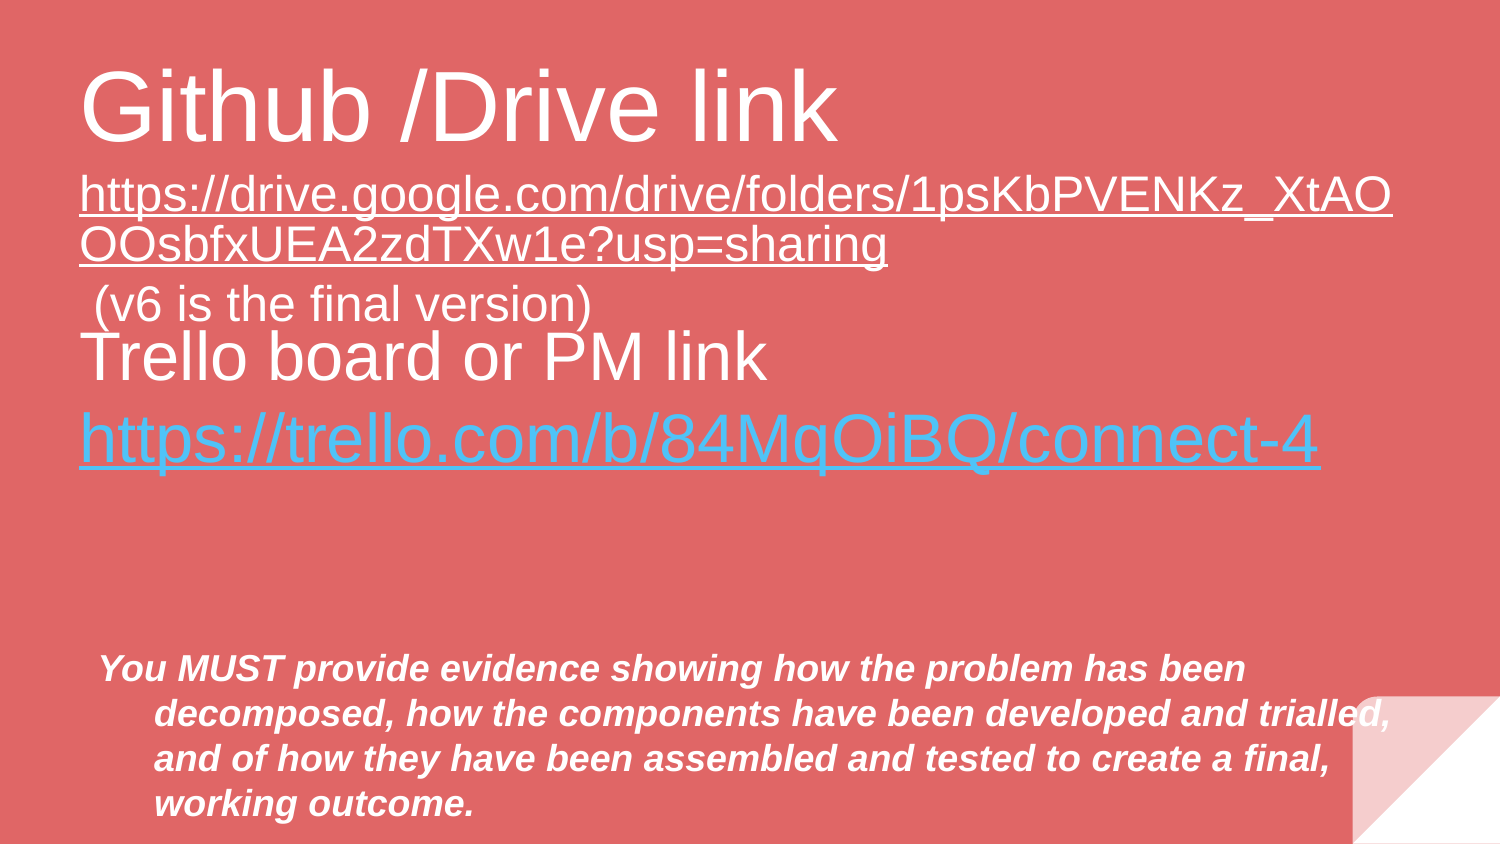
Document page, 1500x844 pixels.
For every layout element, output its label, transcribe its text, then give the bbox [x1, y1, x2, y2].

subtitle You MUST provide evidence showing how the problem has been decomposed, how the components have been developed and trialled, and of how they have been assembled and tested to create a final, working outcome. [64, 629, 1413, 701]
subtitle Trello board or PM link https://trello.com/b/84MqOiBQ/connect-4 [64, 296, 1413, 493]
title Github /Drive link https://drive.google.com/drive/folders/1psKbPVENKz_XtAOOOsbfxUEA2zdTXw1e?usp=sharing (v6 is the final version) [64, 143, 1437, 297]
